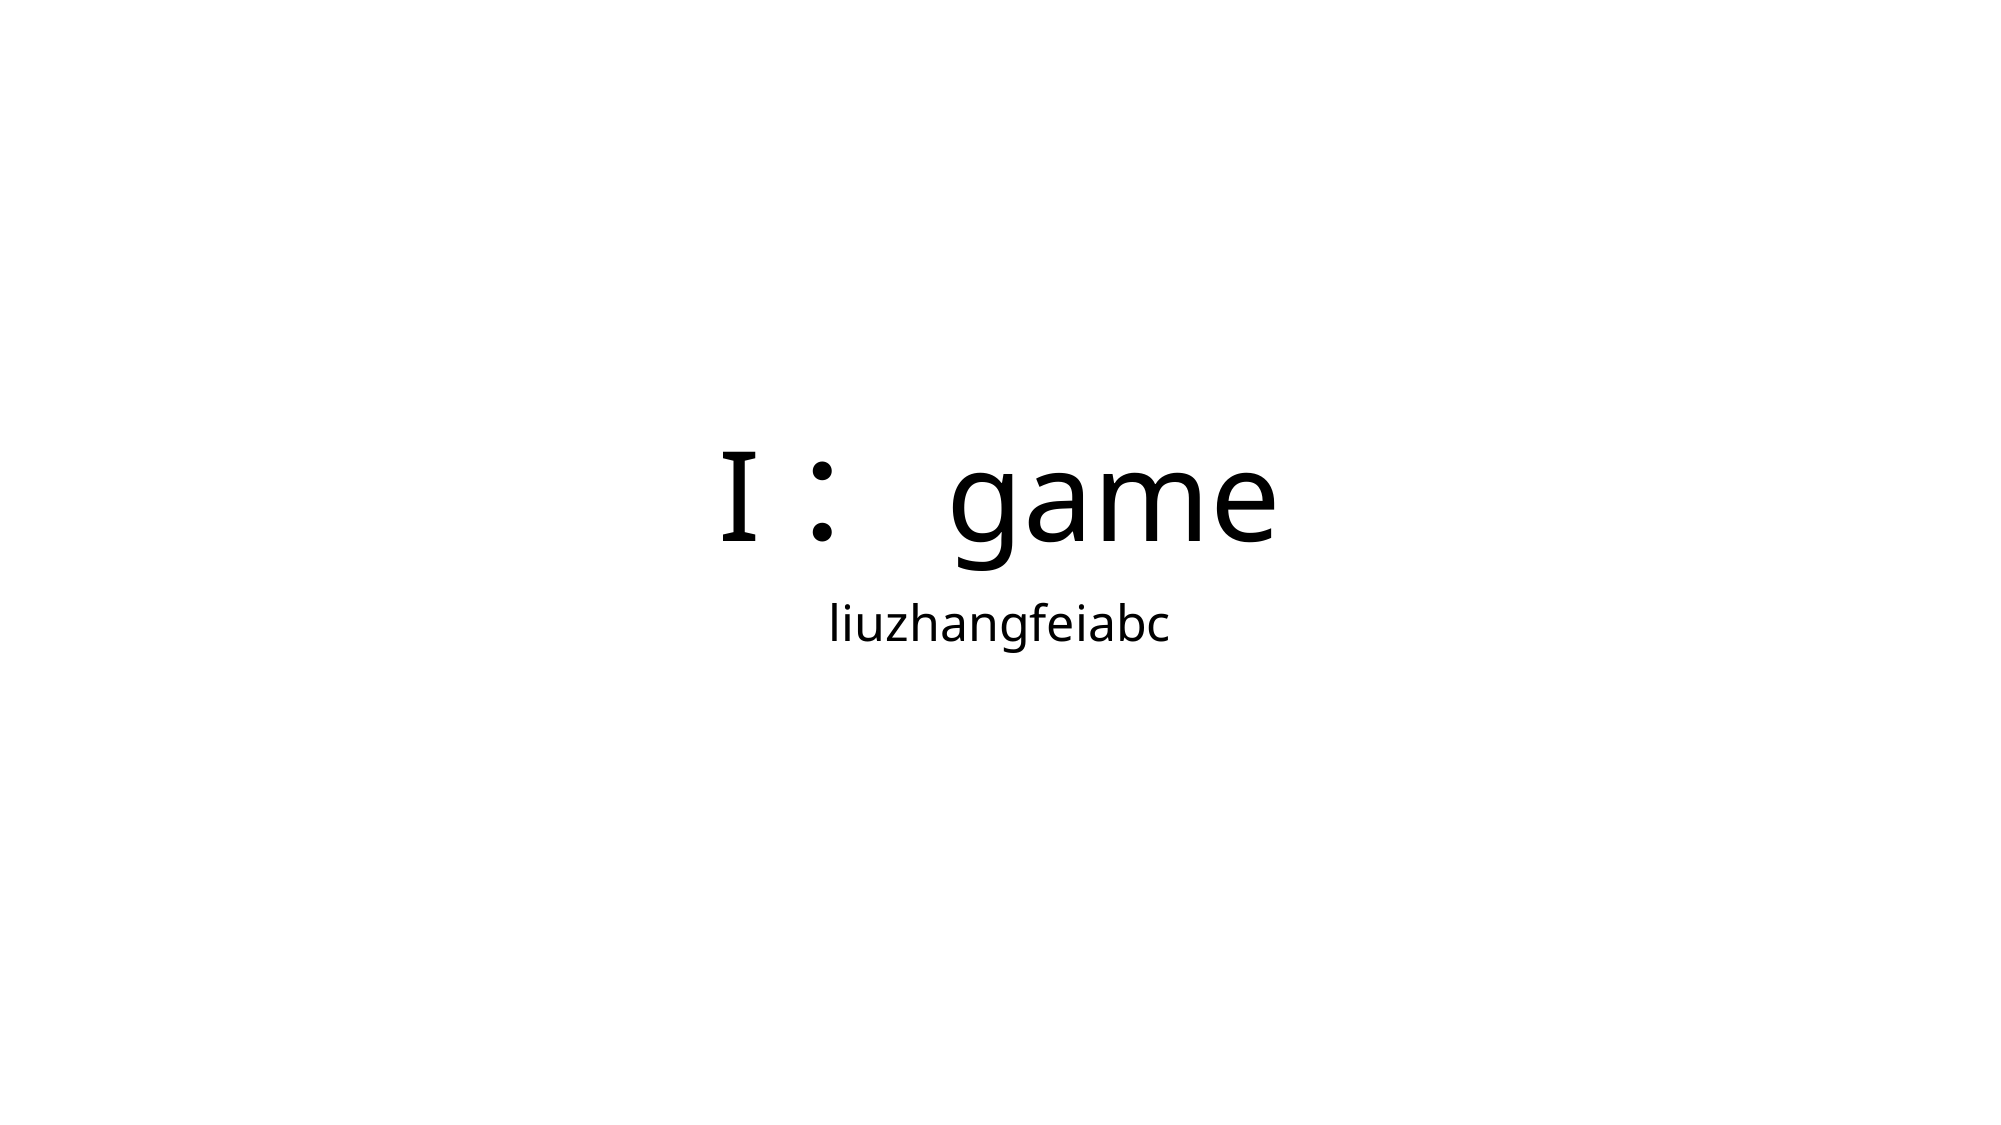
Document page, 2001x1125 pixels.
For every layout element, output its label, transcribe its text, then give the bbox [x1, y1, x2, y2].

subtitle liuzhangfeiabc [249, 590, 1750, 863]
title I：game [249, 184, 1750, 576]
